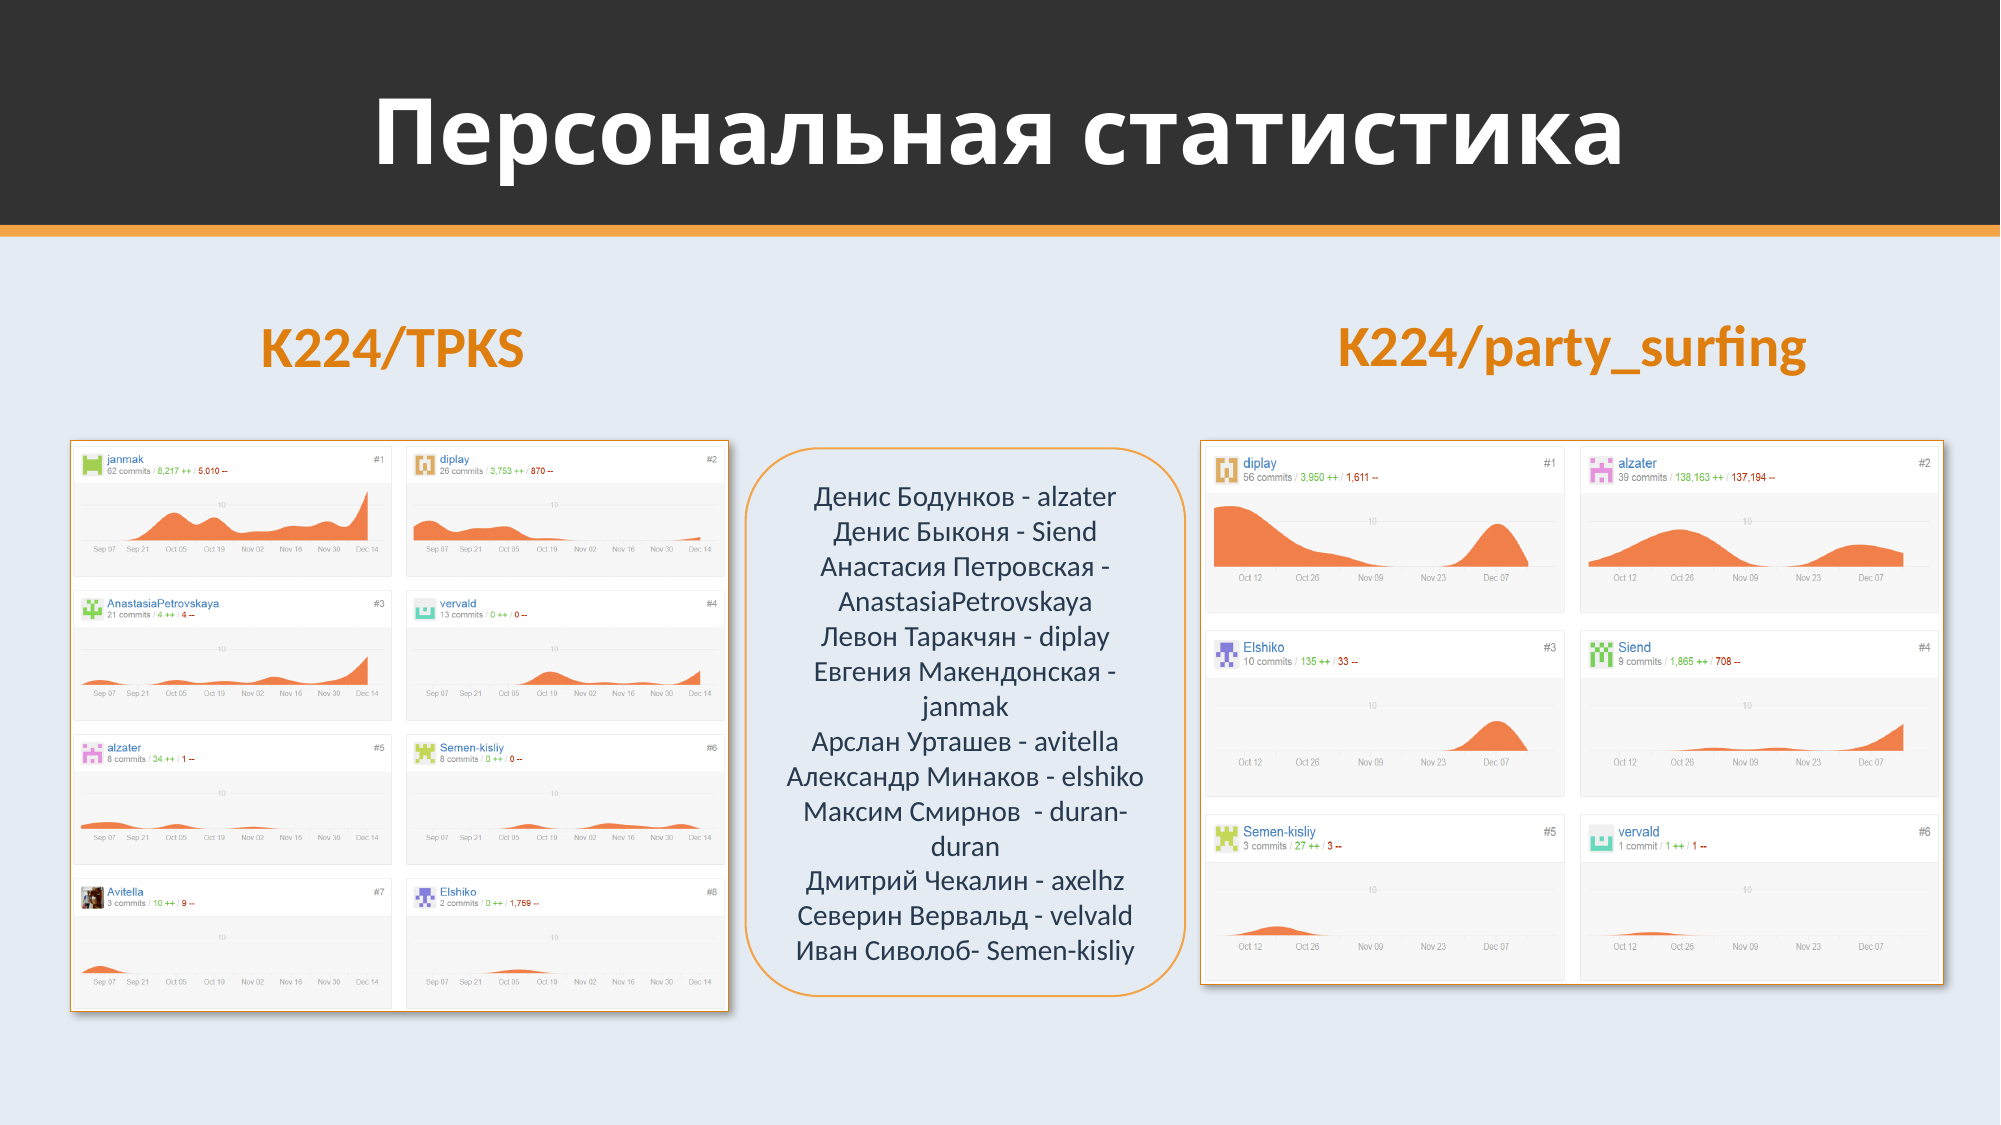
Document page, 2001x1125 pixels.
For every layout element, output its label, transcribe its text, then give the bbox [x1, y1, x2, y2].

text_box K224/party_surfing [1323, 300, 1863, 386]
picture [1200, 440, 1944, 985]
title Персональная статистика [137, 59, 1863, 211]
picture [70, 440, 729, 1012]
text_box K224/TPKS [246, 302, 636, 387]
text_box Денис Бодунков - alzater Денис Быконя - Siend Анастасия Петровская -AnastasiaPetrovskaya Левон Таракчян - diplay Евгения Макендонская - janmak Арслан Урташев - avitella Александр Минаков - elshiko Максим Смирнов - duran-duran Дмитрий Чекалин - axelhz Северин Вервальд - velvald Иван Сиволоб- Semen-kisliy [744, 447, 1187, 998]
